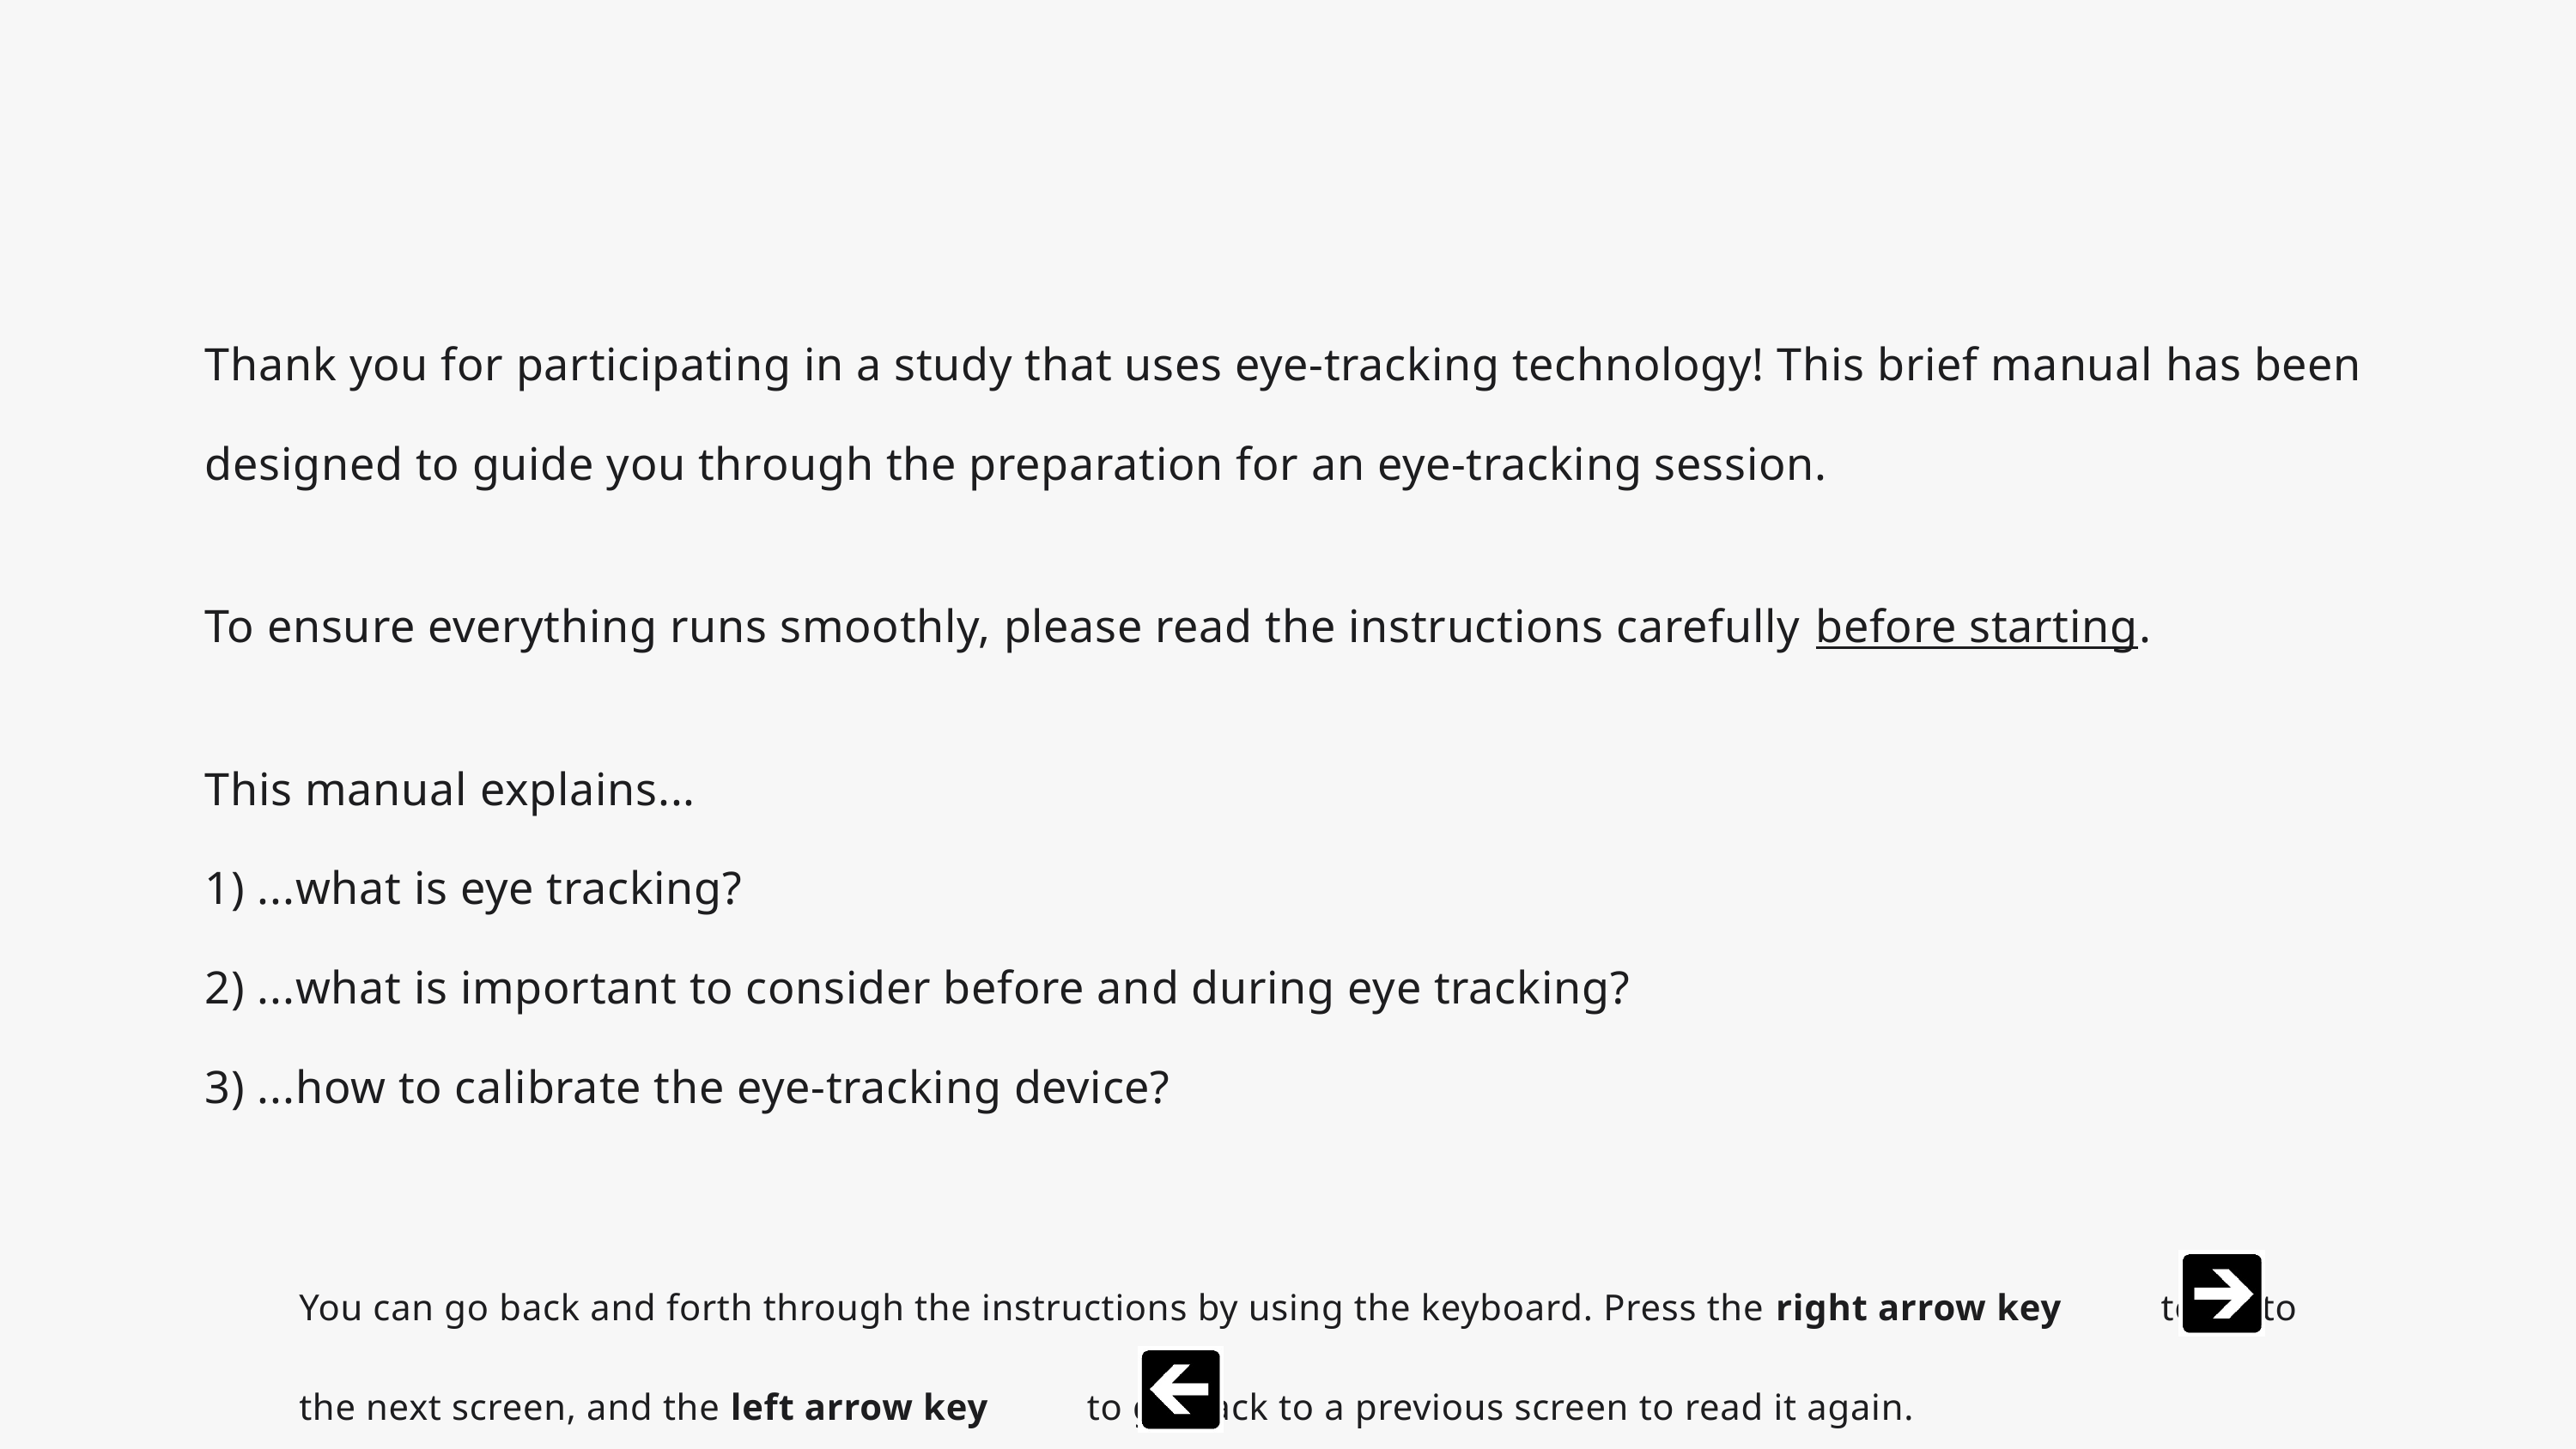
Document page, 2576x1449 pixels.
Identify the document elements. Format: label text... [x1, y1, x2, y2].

picture [2178, 1249, 2265, 1337]
picture [1137, 1346, 1224, 1433]
text_box You can go back and forth through the instructions by using the keyboard. Press the right arrow key to go to the next screen, and the left arrow key to go back to a previous screen to read it again. [299, 1228, 2337, 1428]
text_box Thank you for participating in a study that uses eye-tracking technology! This brief manual has been designed to guide you through the preparation for an eye-tracking session. To ensure everything runs smoothly, please read the instructions carefully before starting. This manual explains... 1) ...what is eye tracking? 2) ...what is important to consider before and during eye tracking? 3) ...how to calibrate the eye-tracking device? [205, 290, 2432, 1113]
